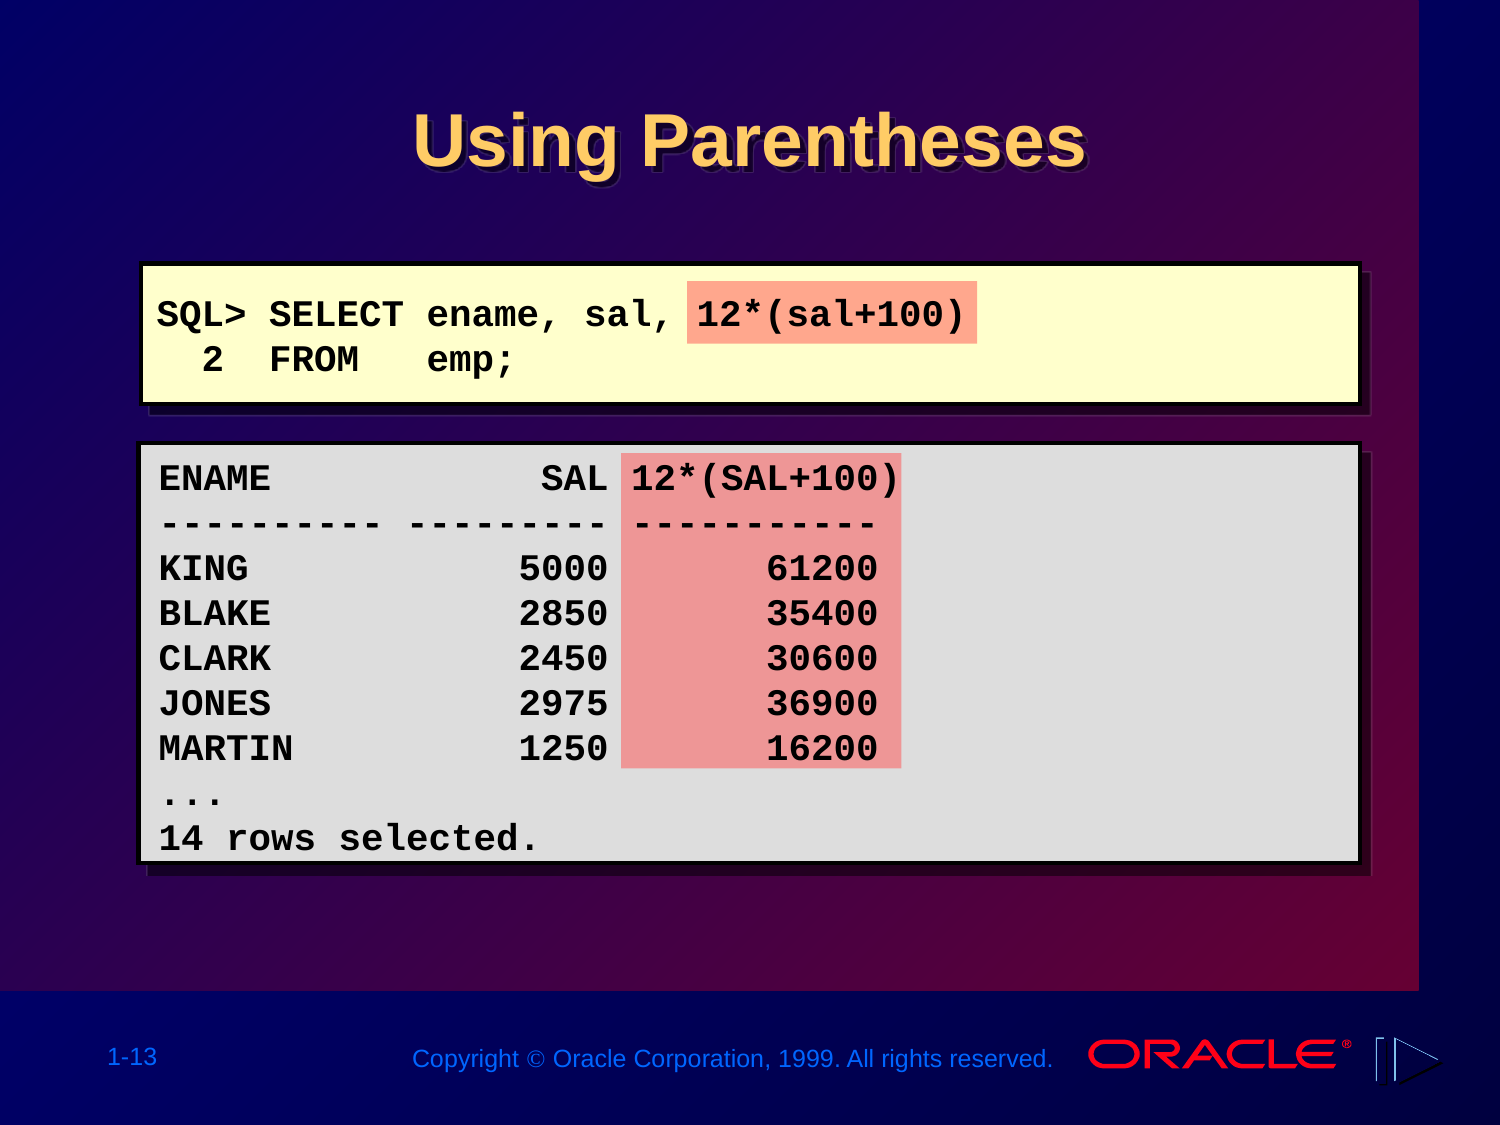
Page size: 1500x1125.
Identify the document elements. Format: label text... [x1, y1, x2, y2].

text_box [138, 443, 621, 864]
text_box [1375, 1037, 1444, 1086]
text_box SQL> SELECT ename, sal, 12*(sal+100) 2 FROM emp; [141, 261, 1366, 407]
title Using Parentheses [151, 83, 1349, 229]
text_box ENAME SAL 12*(SAL+100) ---------- --------- ----------- KING 5000 61200 BLAKE 2850 35400 CLARK 2450 30600 JONES 2975 36900 MARTIN 1250 16200 ... 14 rows selected. [143, 445, 1362, 866]
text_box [621, 281, 978, 769]
